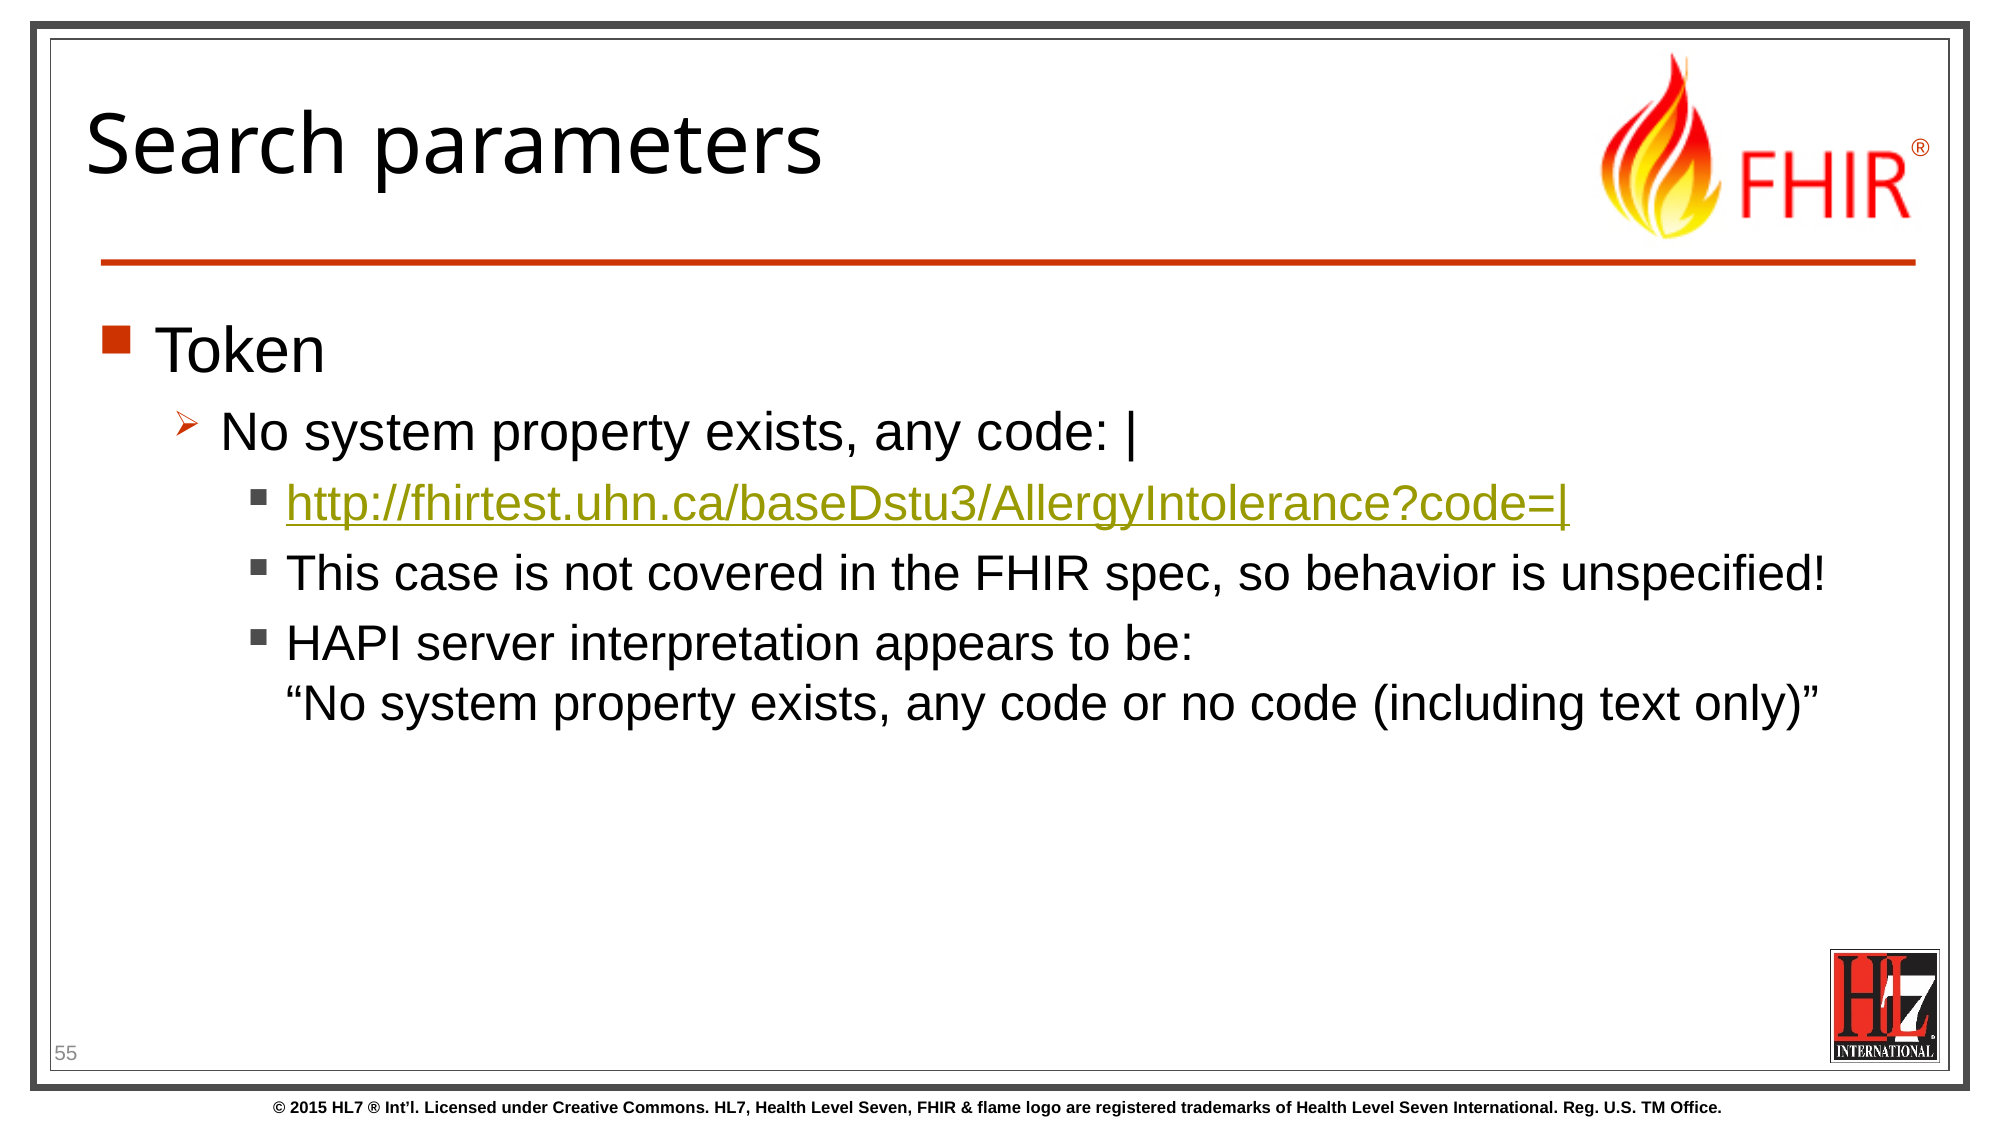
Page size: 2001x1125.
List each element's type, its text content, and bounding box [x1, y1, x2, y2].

slide_number 55 [39, 1034, 197, 1071]
picture [1830, 949, 1940, 1063]
picture [1588, 42, 1923, 249]
list Token No system property exists, any code: | http://fhirtest.uhn.ca/baseDstu3/AllergyIntolerance?code=| This case is not covered in the FHIR spec, so behavior is unspecified! HAPI server interpretation appears to be: “No system property exists, any code or no code (including text only)” [83, 299, 1934, 1059]
title Search parameters [70, 54, 1595, 244]
